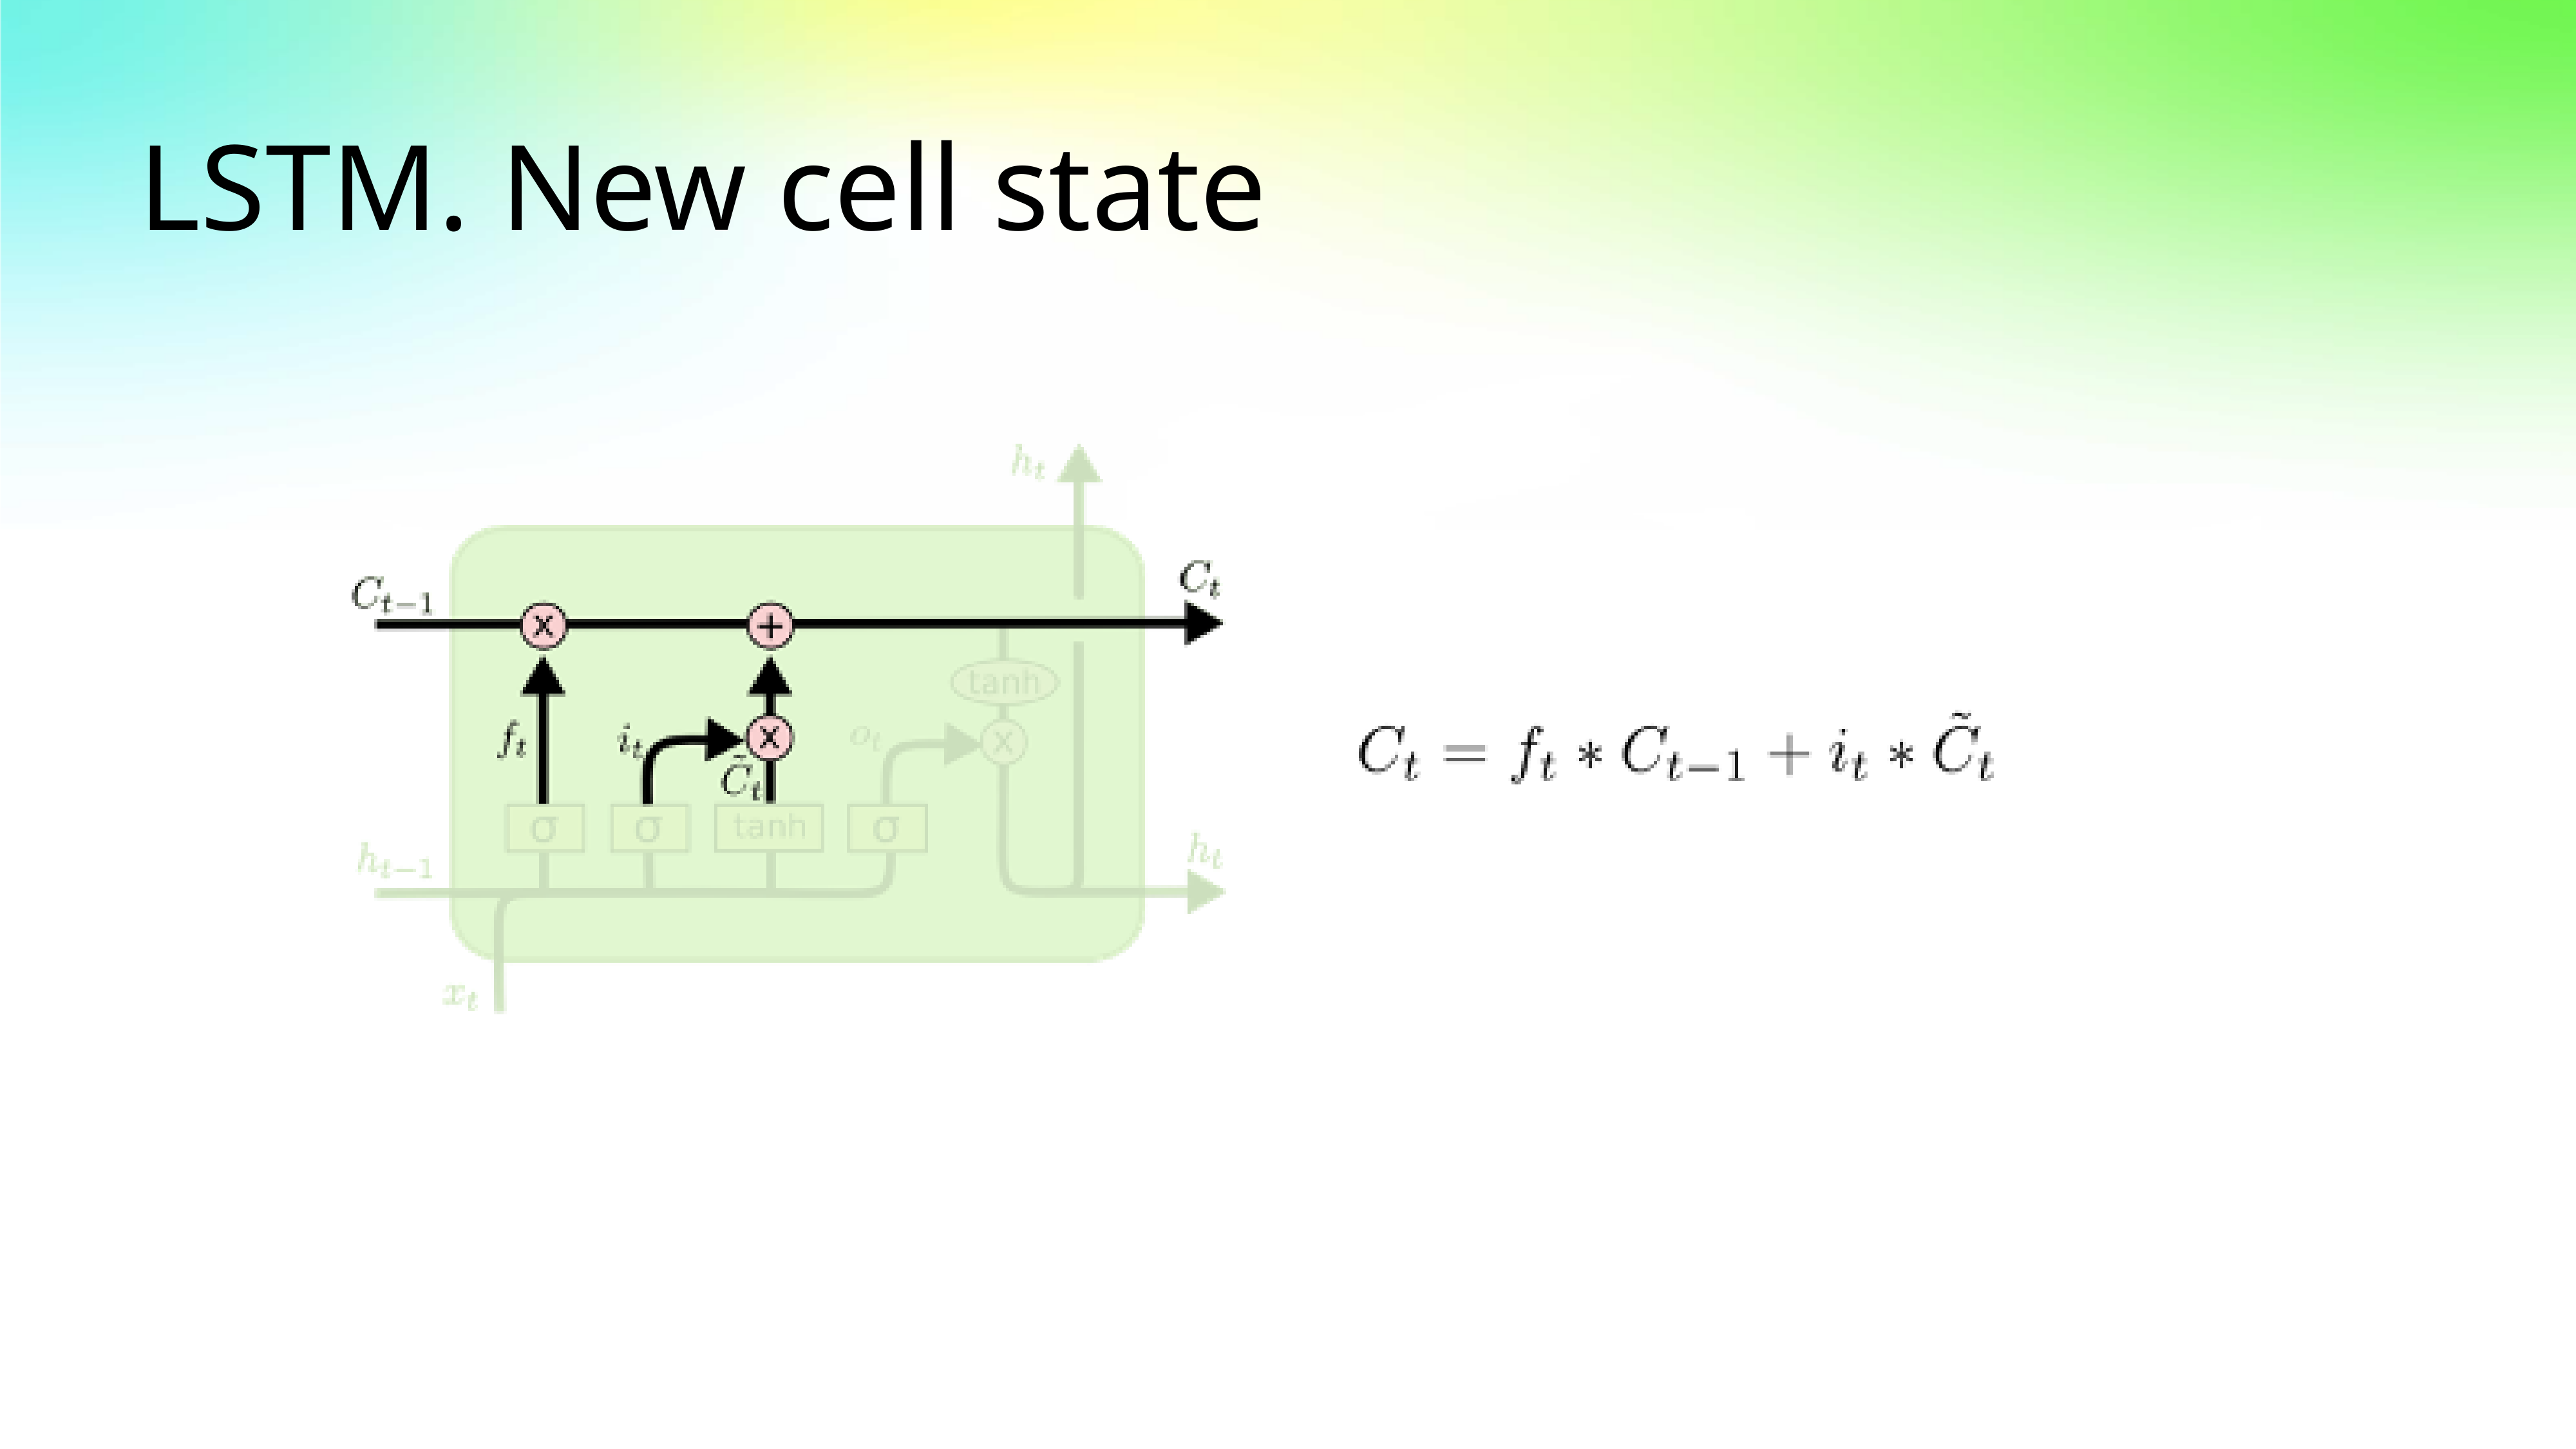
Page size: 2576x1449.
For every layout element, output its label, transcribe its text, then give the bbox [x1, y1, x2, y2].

picture [0, 0, 2576, 1449]
title LSTM. New cell state [133, 107, 2443, 350]
